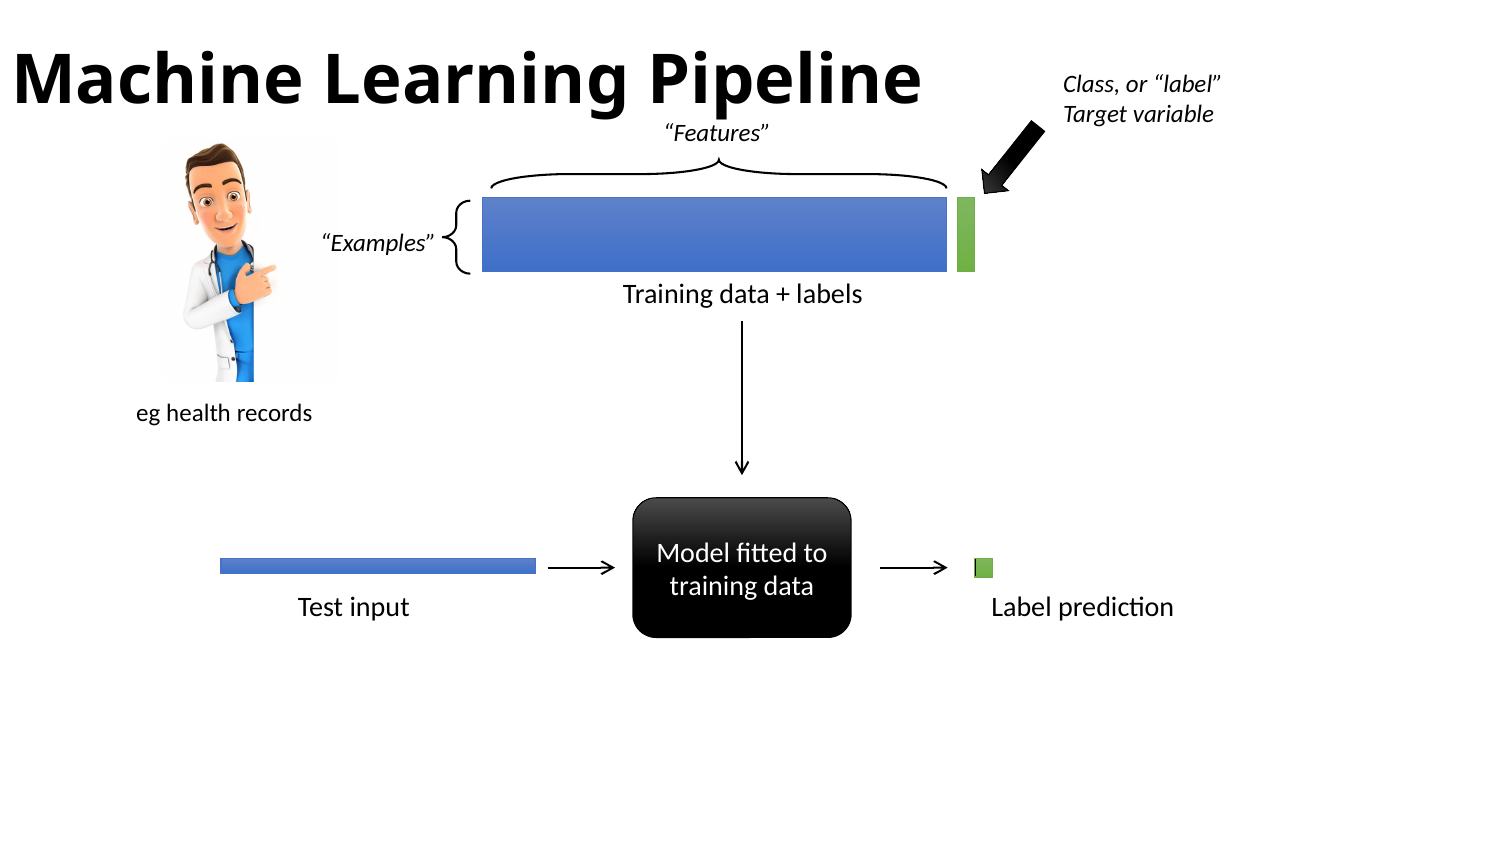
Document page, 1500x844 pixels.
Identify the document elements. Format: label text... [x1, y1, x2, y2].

text_box [981, 163, 1021, 194]
text_box Machine Learning Pipeline [0, 0, 1294, 163]
text_box eg health records [121, 388, 220, 434]
text_box [490, 163, 948, 189]
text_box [220, 320, 1192, 638]
text_box [957, 197, 975, 272]
picture [162, 138, 338, 382]
text_box Training data + labels [608, 272, 878, 317]
text_box “Examples” [338, 218, 455, 264]
text_box [442, 199, 471, 275]
text_box [482, 197, 947, 272]
